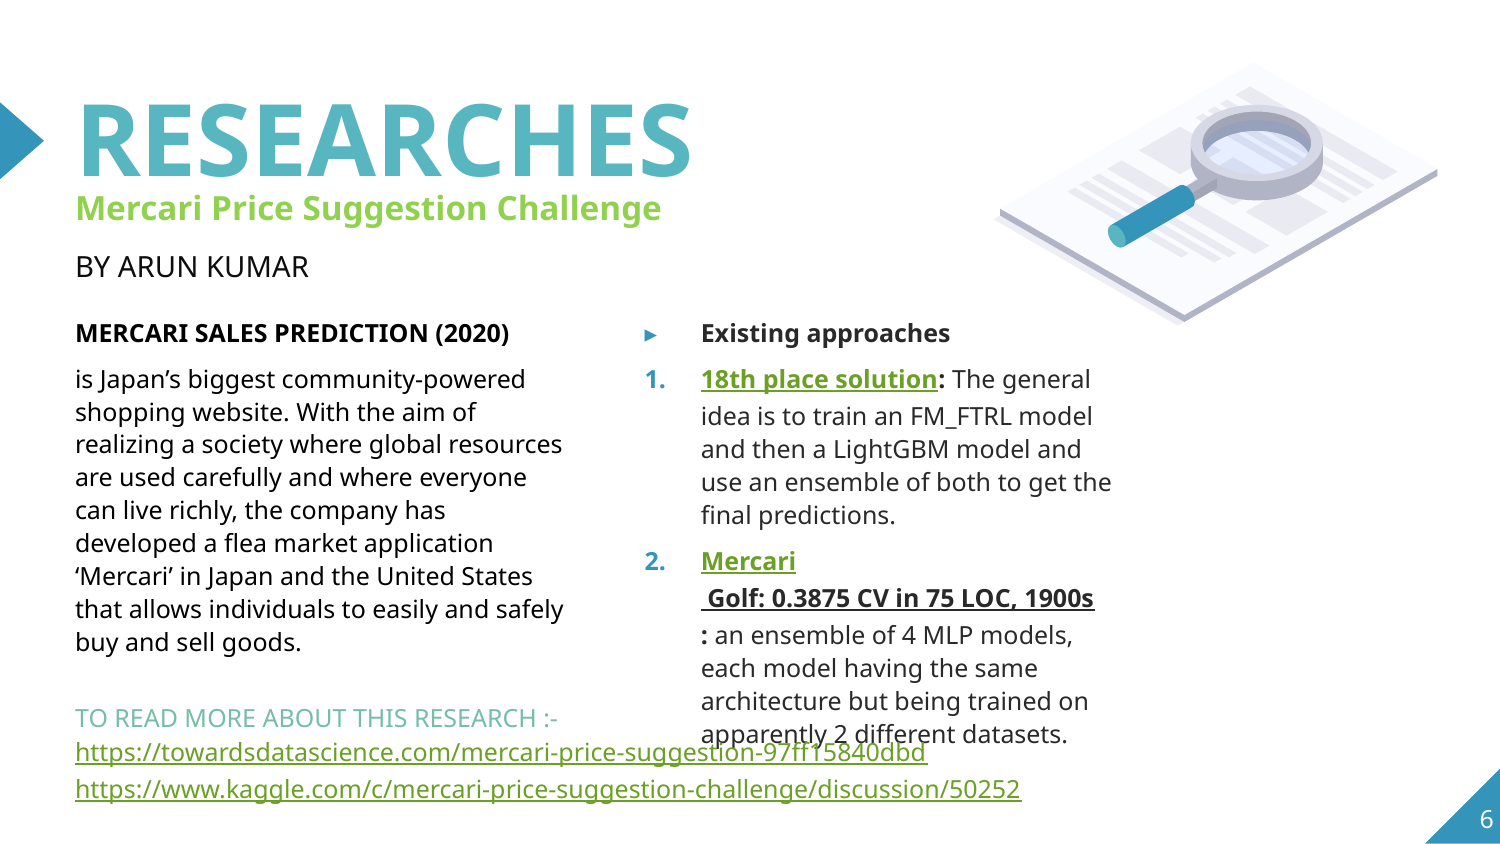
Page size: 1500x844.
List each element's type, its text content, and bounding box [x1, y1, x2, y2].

list MERCARI SALES PREDICTION (2020) is Japan’s biggest community-powered shopping website. With the aim of realizing a society where global resources are used carefully and where everyone can live richly, the company has developed a flea market application ‘Mercari’ in Japan and the United States that allows individuals to easily and safely buy and sell goods. [75, 314, 575, 664]
list TO READ MORE ABOUT THIS RESEARCH :- https://towardsdatascience.com/mercari-price-suggestion-97ff15840dbd https://www.kaggle.com/c/mercari-price-suggestion-challenge/discussion/50252 [75, 699, 1425, 802]
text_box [993, 62, 1438, 326]
list Existing approaches 18th place solution: The general idea is to train an FM_FTRL model and then a LightGBM model and use an ensemble of both to get the final predictions. Mercari Golf: 0.3875 CV in 75 LOC, 1900s: an ensemble of 4 MLP models, each model having the same architecture but being trained on apparently 2 different datasets. [625, 314, 1126, 664]
title RESEARCHES Mercari Price Suggestion Challenge BY ARUN KUMAR [75, 99, 983, 277]
slide_number 6 [1418, 760, 1494, 838]
